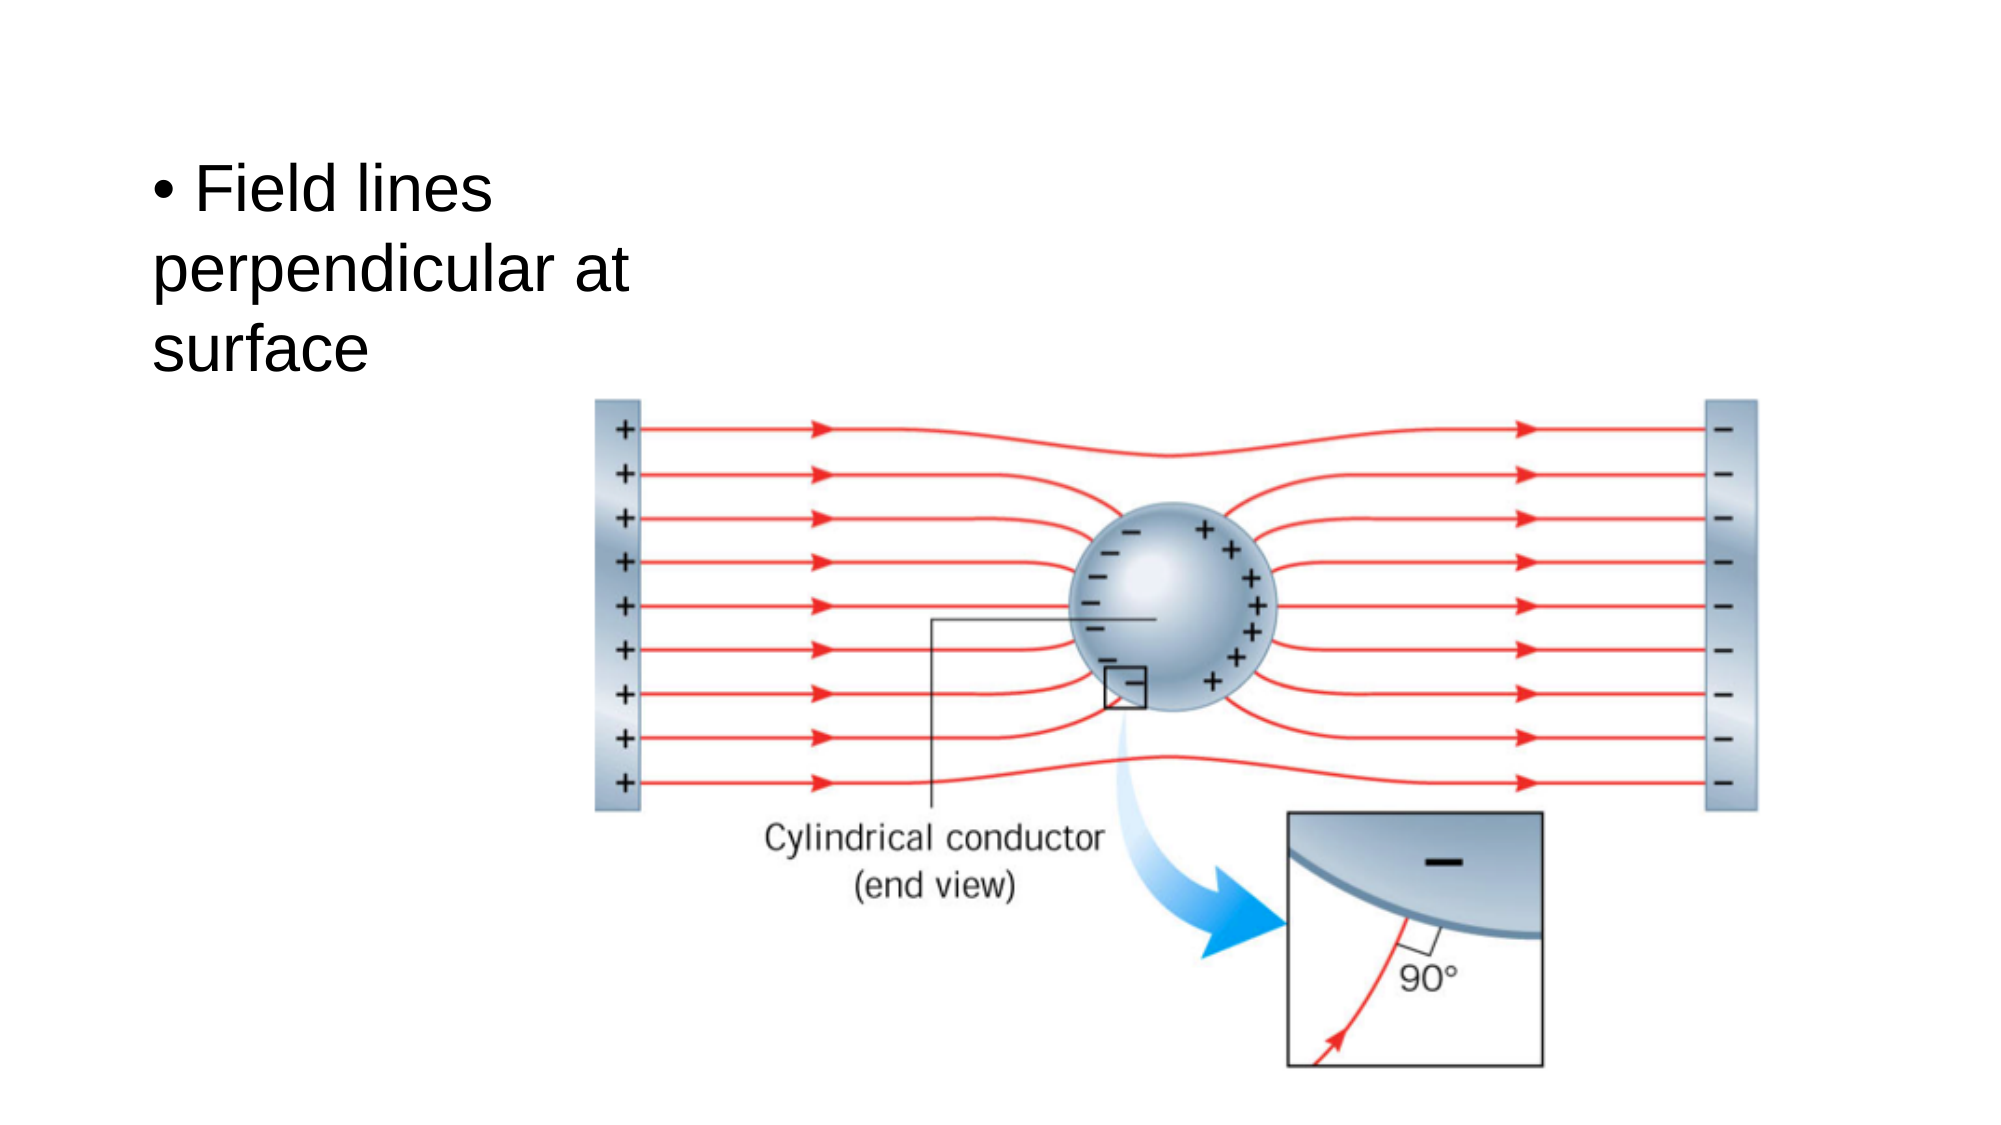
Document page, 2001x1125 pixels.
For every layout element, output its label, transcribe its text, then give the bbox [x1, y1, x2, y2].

picture [586, 389, 1775, 1076]
text_box • Field lines perpendicular at surface [137, 137, 688, 392]
